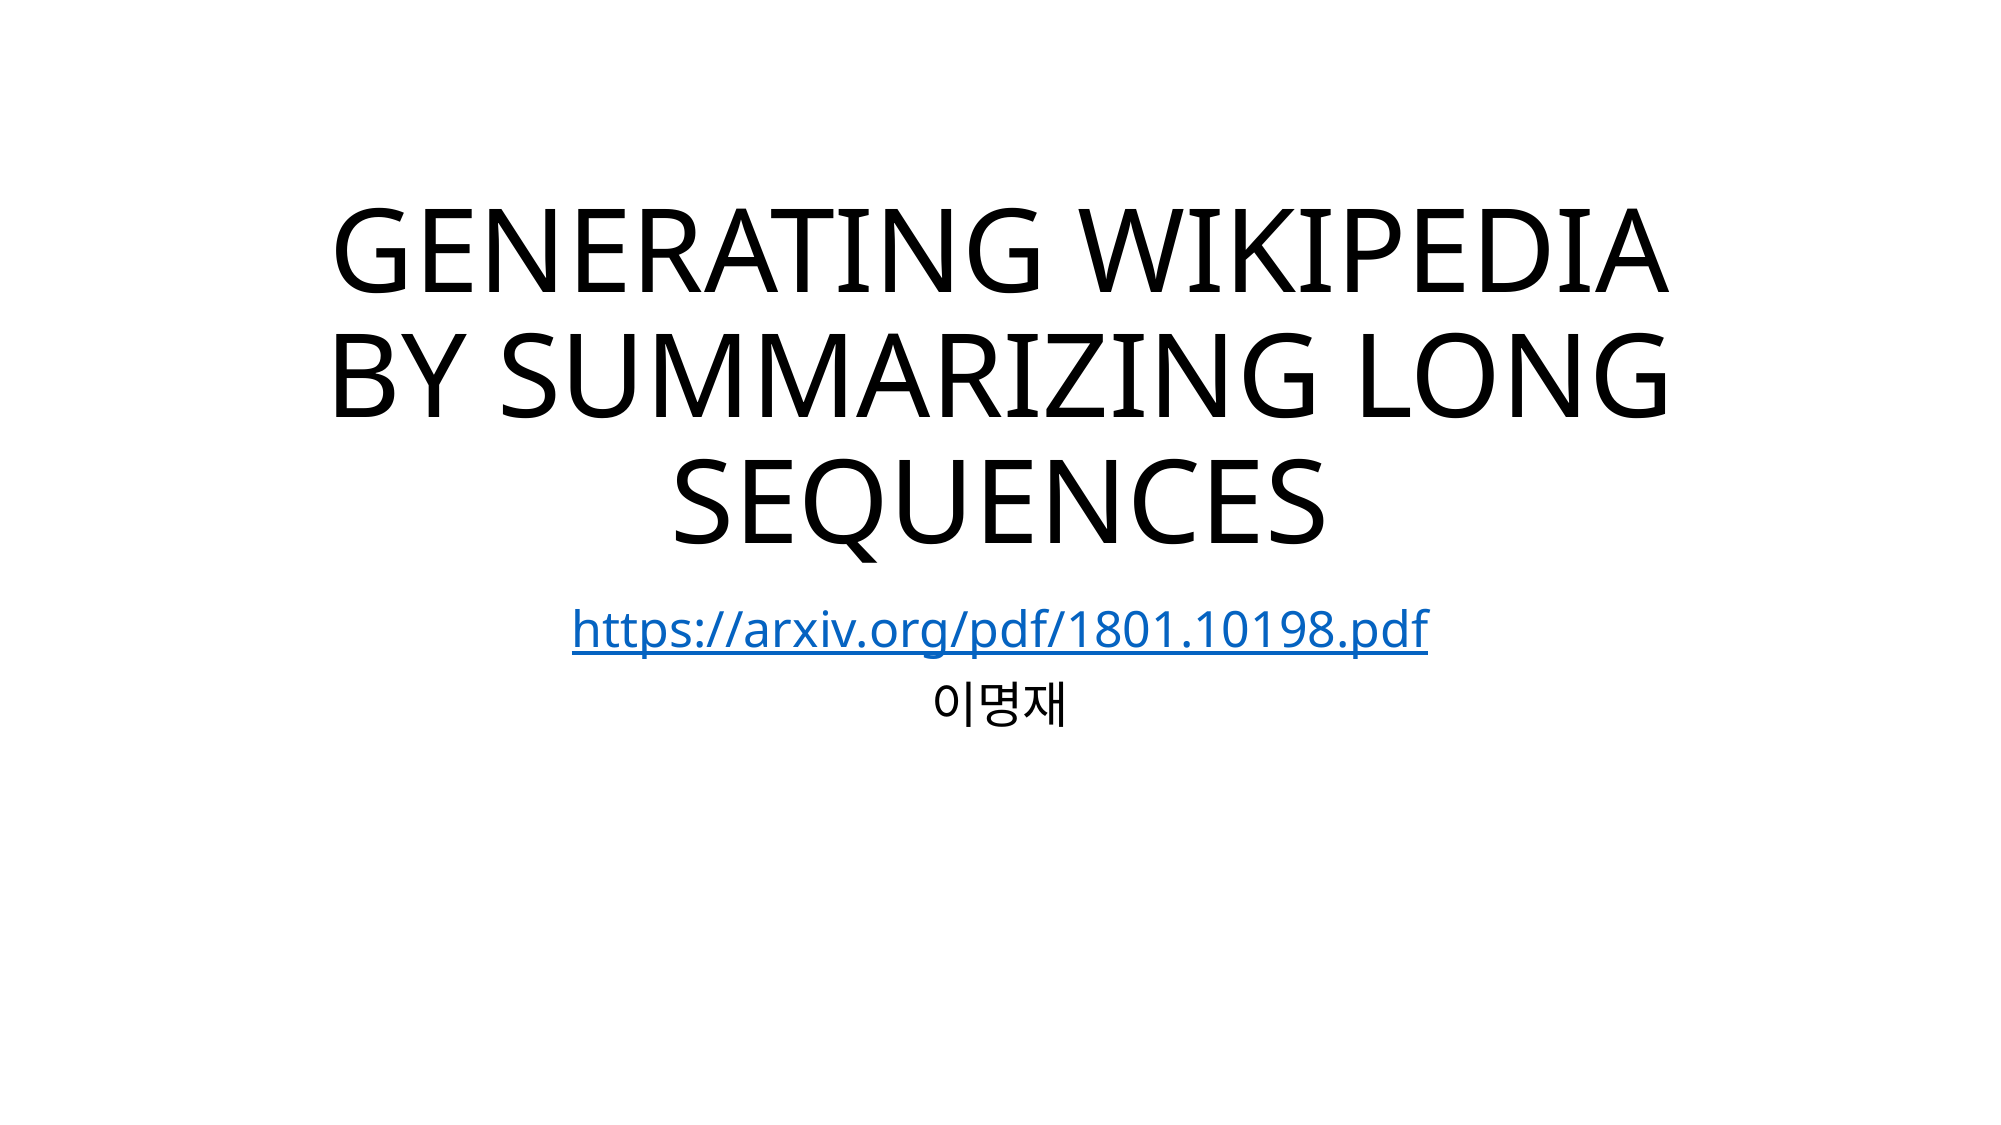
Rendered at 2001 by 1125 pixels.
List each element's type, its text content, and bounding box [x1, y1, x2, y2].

subtitle https://arxiv.org/pdf/1801.10198.pdf 이명재 [249, 590, 1750, 863]
title GENERATING WIKIPEDIA BY SUMMARIZING LONG SEQUENCES [249, 184, 1750, 576]
